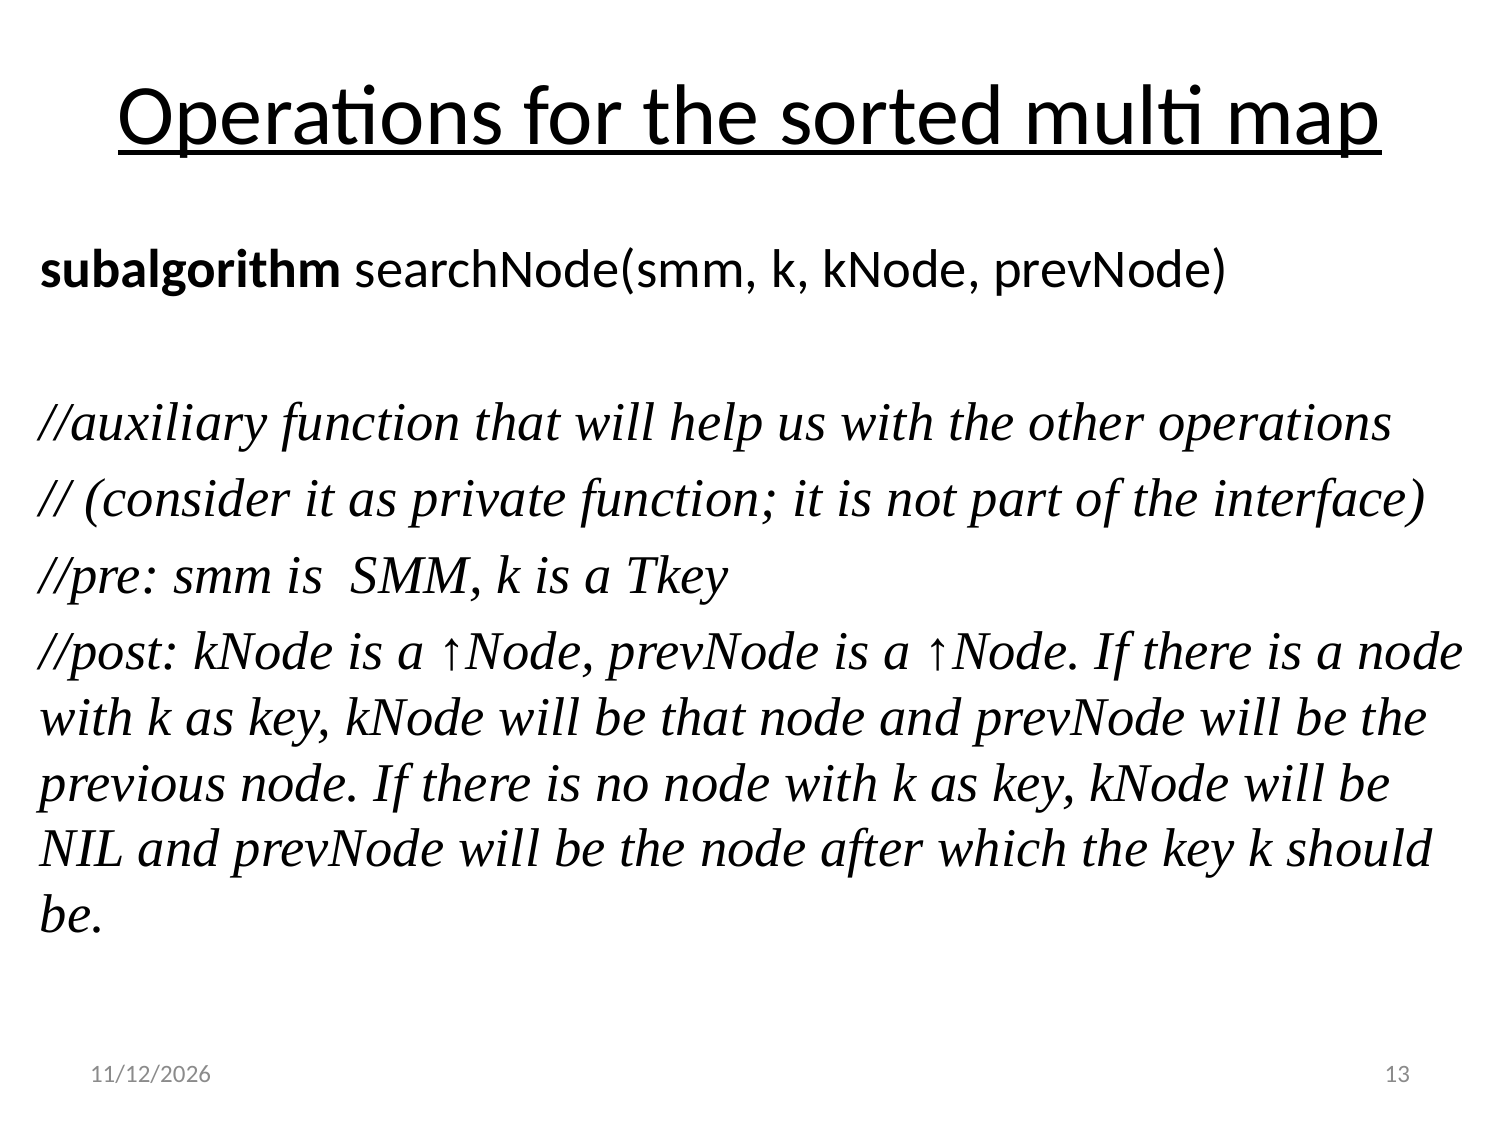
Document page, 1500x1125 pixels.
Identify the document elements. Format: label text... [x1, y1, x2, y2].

list subalgorithm searchNode(smm, k, kNode, prevNode) //auxiliary function that will help us with the other operations // (consider it as private function; it is not part of the interface) //pre: smm is SMM, k is a Tkey //post: kNode is a ↑Node, prevNode is a ↑Node. If there is a node with k as key, kNode will be that node and prevNode will be the previous node. If there is no node with k as key, kNode will be NIL and prevNode will be the node after which the key k should be. [24, 224, 1500, 1030]
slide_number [75, 1042, 425, 1103]
slide_number 13 [1074, 1042, 1425, 1103]
title Operations for the sorted multi map [75, 45, 1425, 175]
